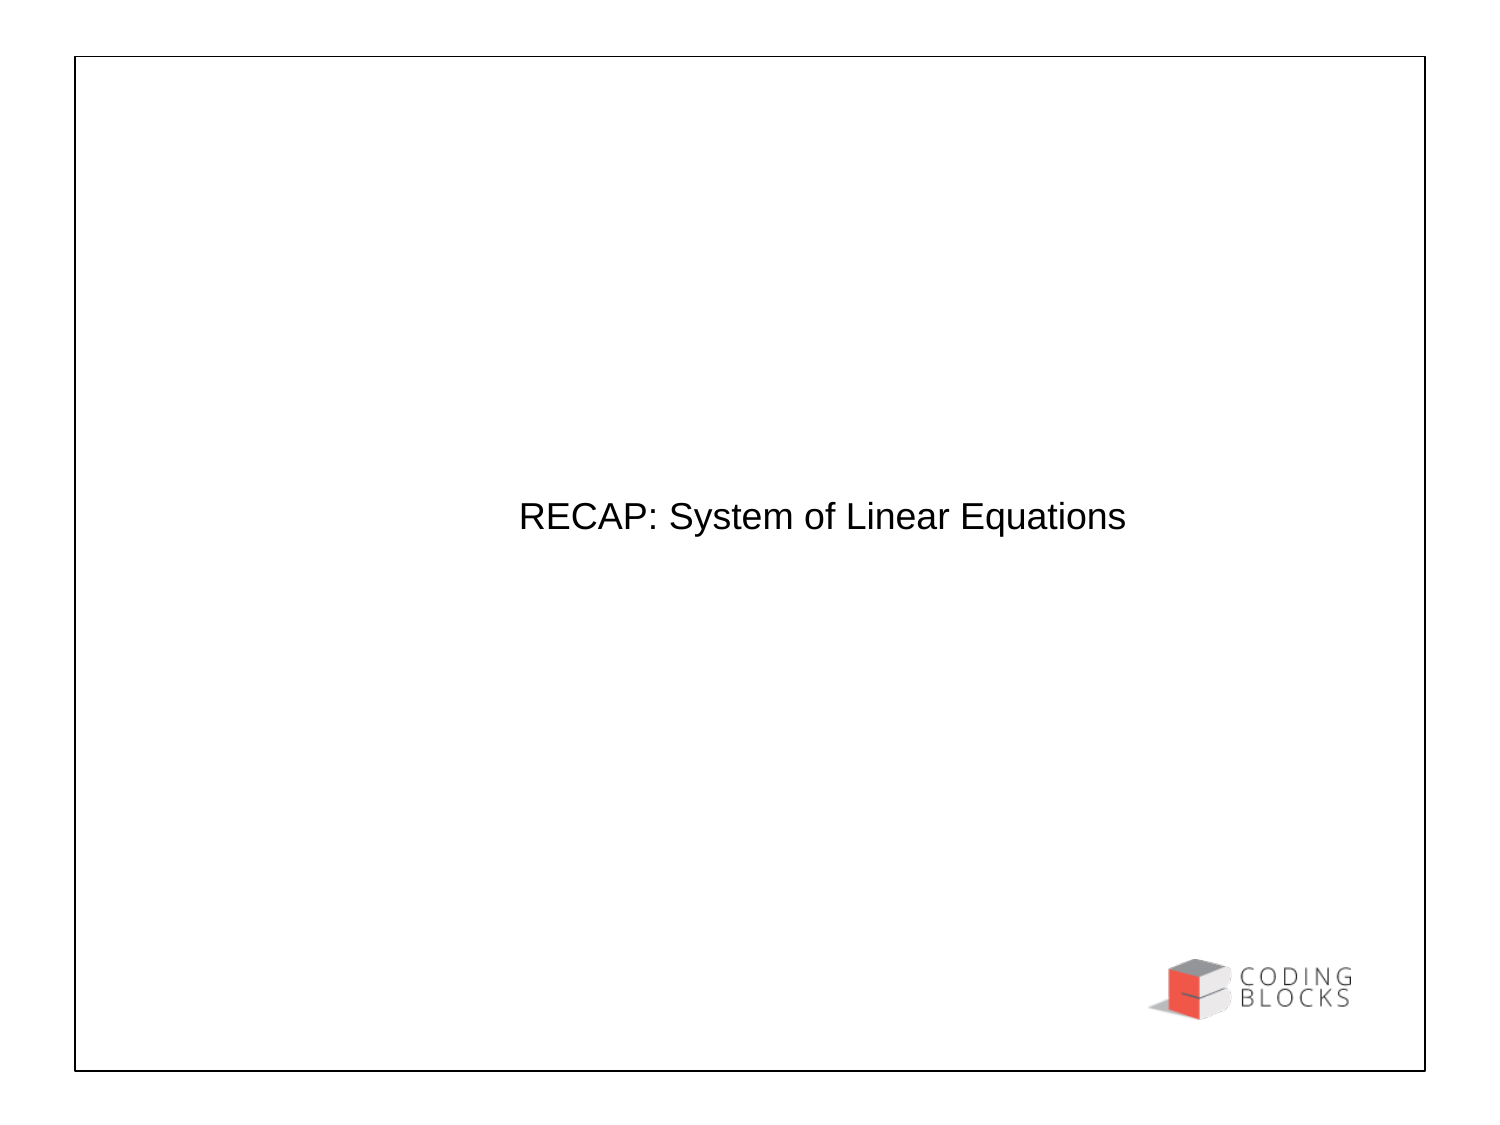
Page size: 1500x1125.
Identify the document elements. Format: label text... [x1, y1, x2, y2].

text_box RECAP: System of Linear Equations [354, 484, 1300, 541]
picture [1146, 959, 1351, 1021]
